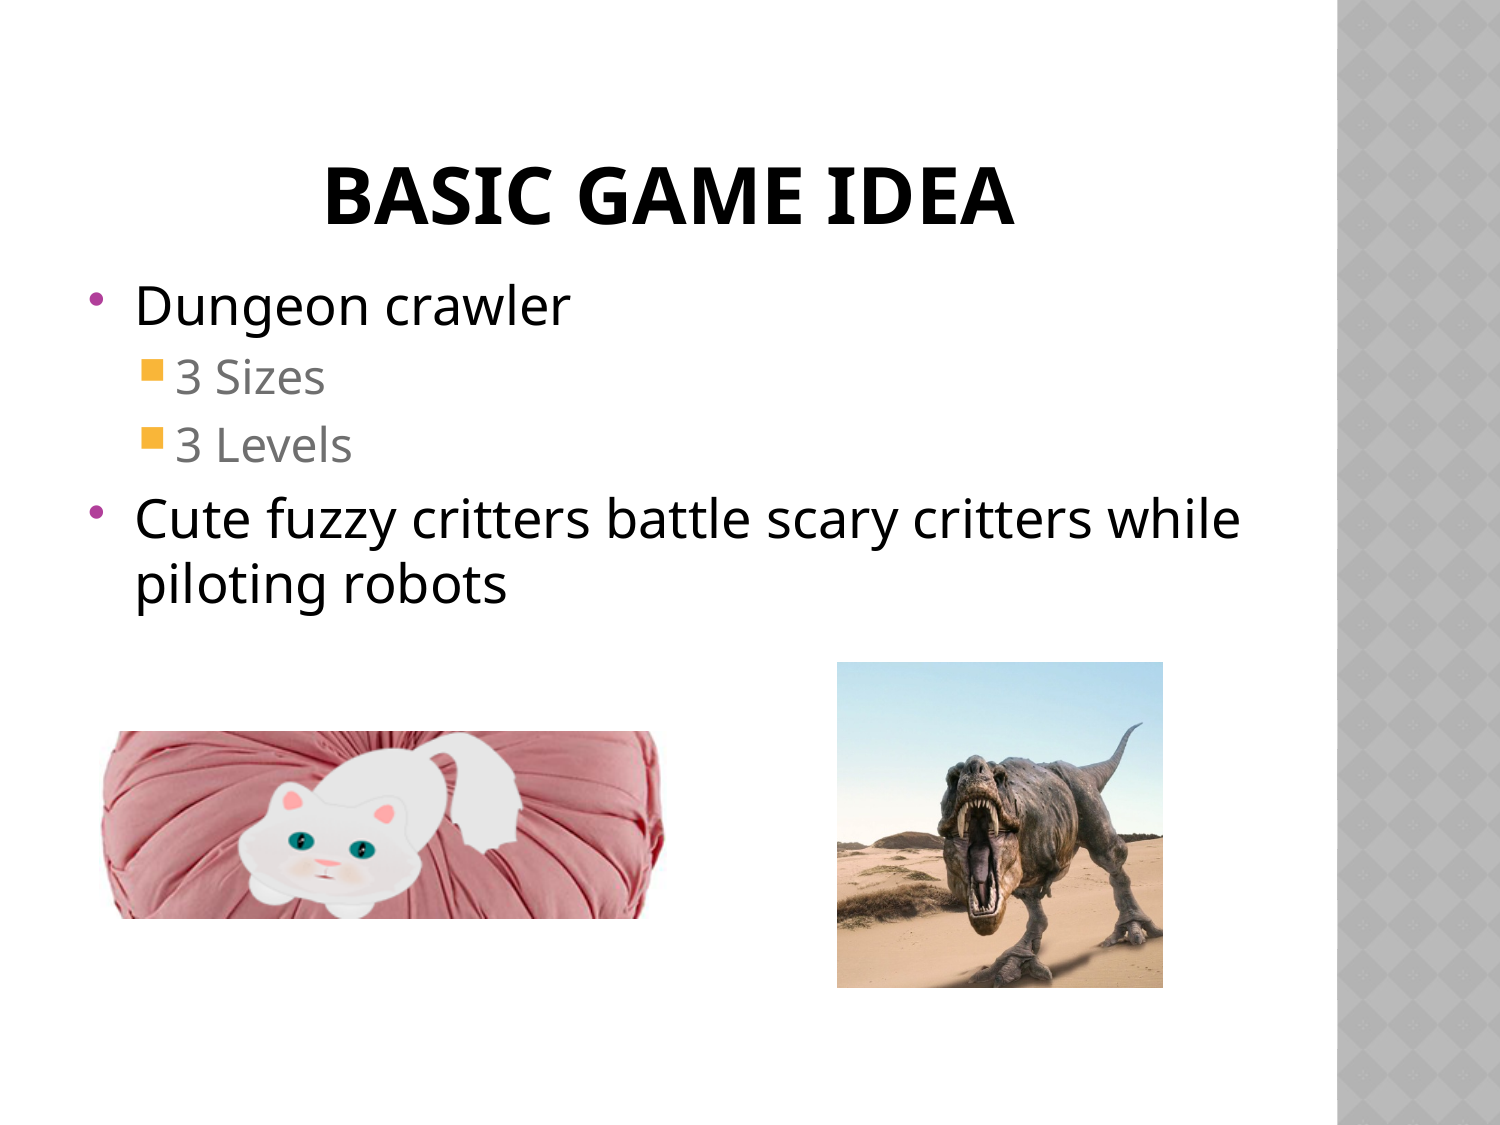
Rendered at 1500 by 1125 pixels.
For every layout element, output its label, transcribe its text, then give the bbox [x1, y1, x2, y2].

picture [99, 730, 668, 920]
list Dungeon crawler 3 Sizes 3 Levels Cute fuzzy critters battle scary critters while piloting robots [75, 264, 1263, 1059]
title Basic Game Idea [75, 52, 1263, 240]
picture [837, 662, 1163, 988]
